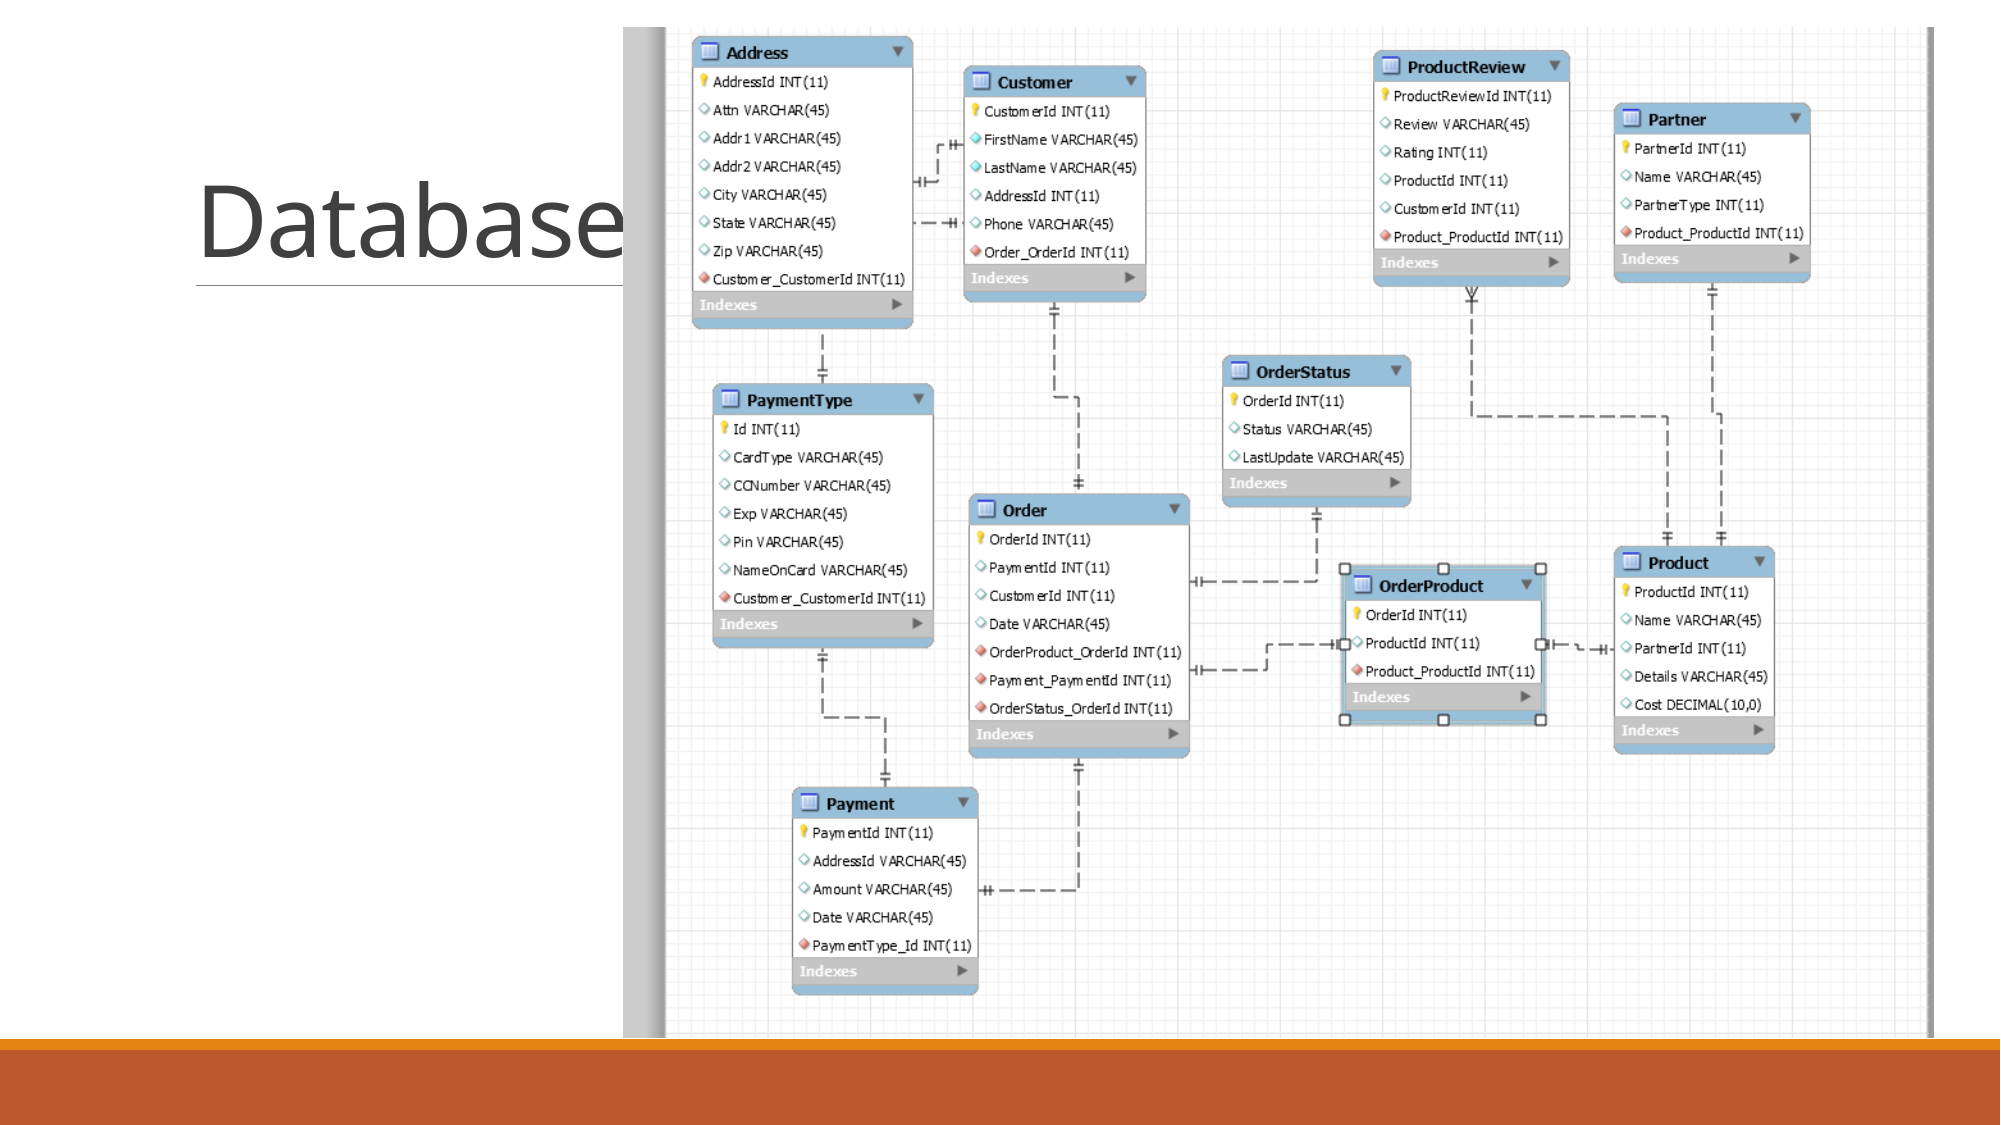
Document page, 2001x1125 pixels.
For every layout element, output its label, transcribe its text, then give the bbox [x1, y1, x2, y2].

title Database [180, 47, 620, 285]
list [622, 27, 1934, 1038]
